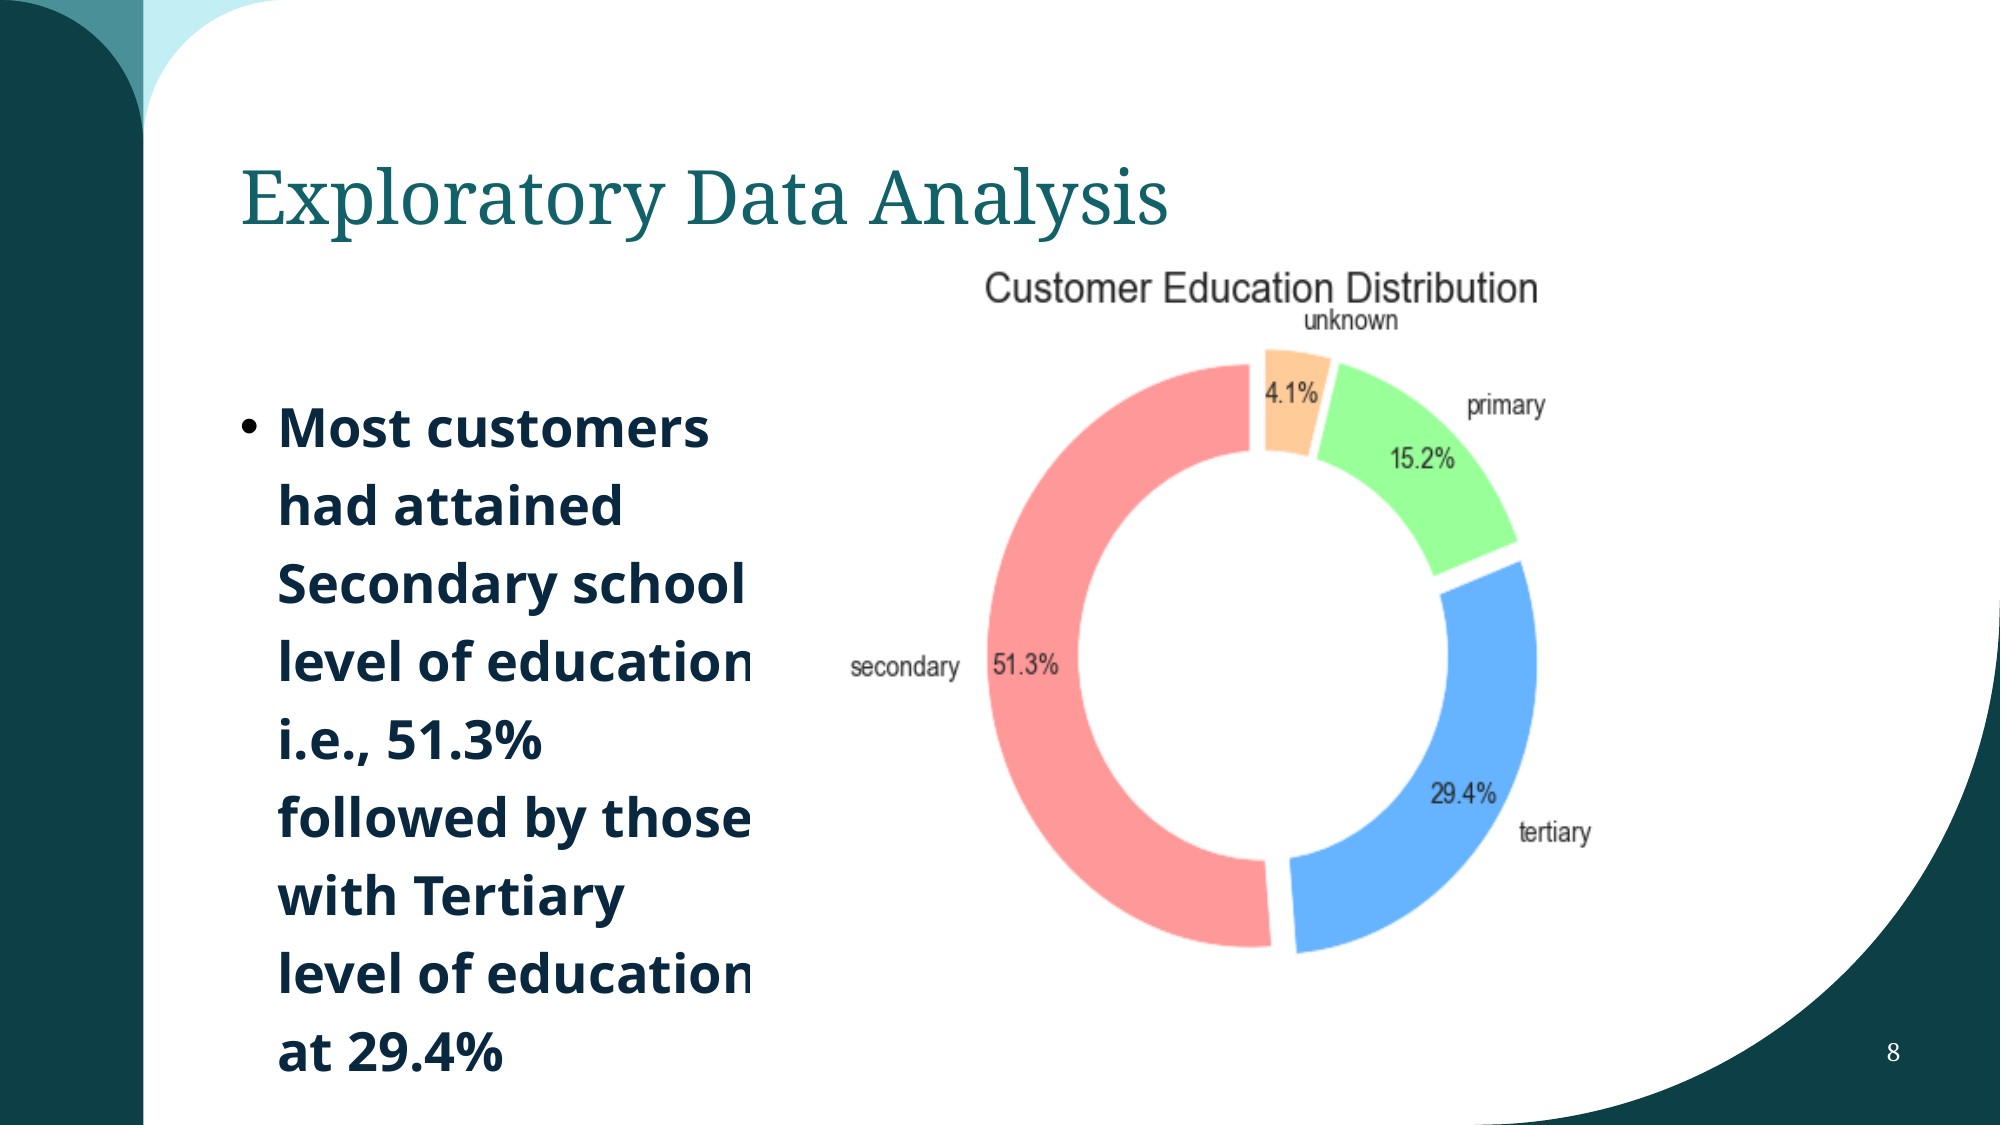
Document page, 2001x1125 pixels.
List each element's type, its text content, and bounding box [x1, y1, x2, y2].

list Most customers had attained Secondary school level of education i.e., 51.3% followed by those with Tertiary level of education at 29.4% [224, 373, 749, 1004]
slide_number 8 [1787, 981, 2000, 1125]
title Exploratory Data Analysis [225, 60, 1799, 341]
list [749, 253, 1775, 1004]
